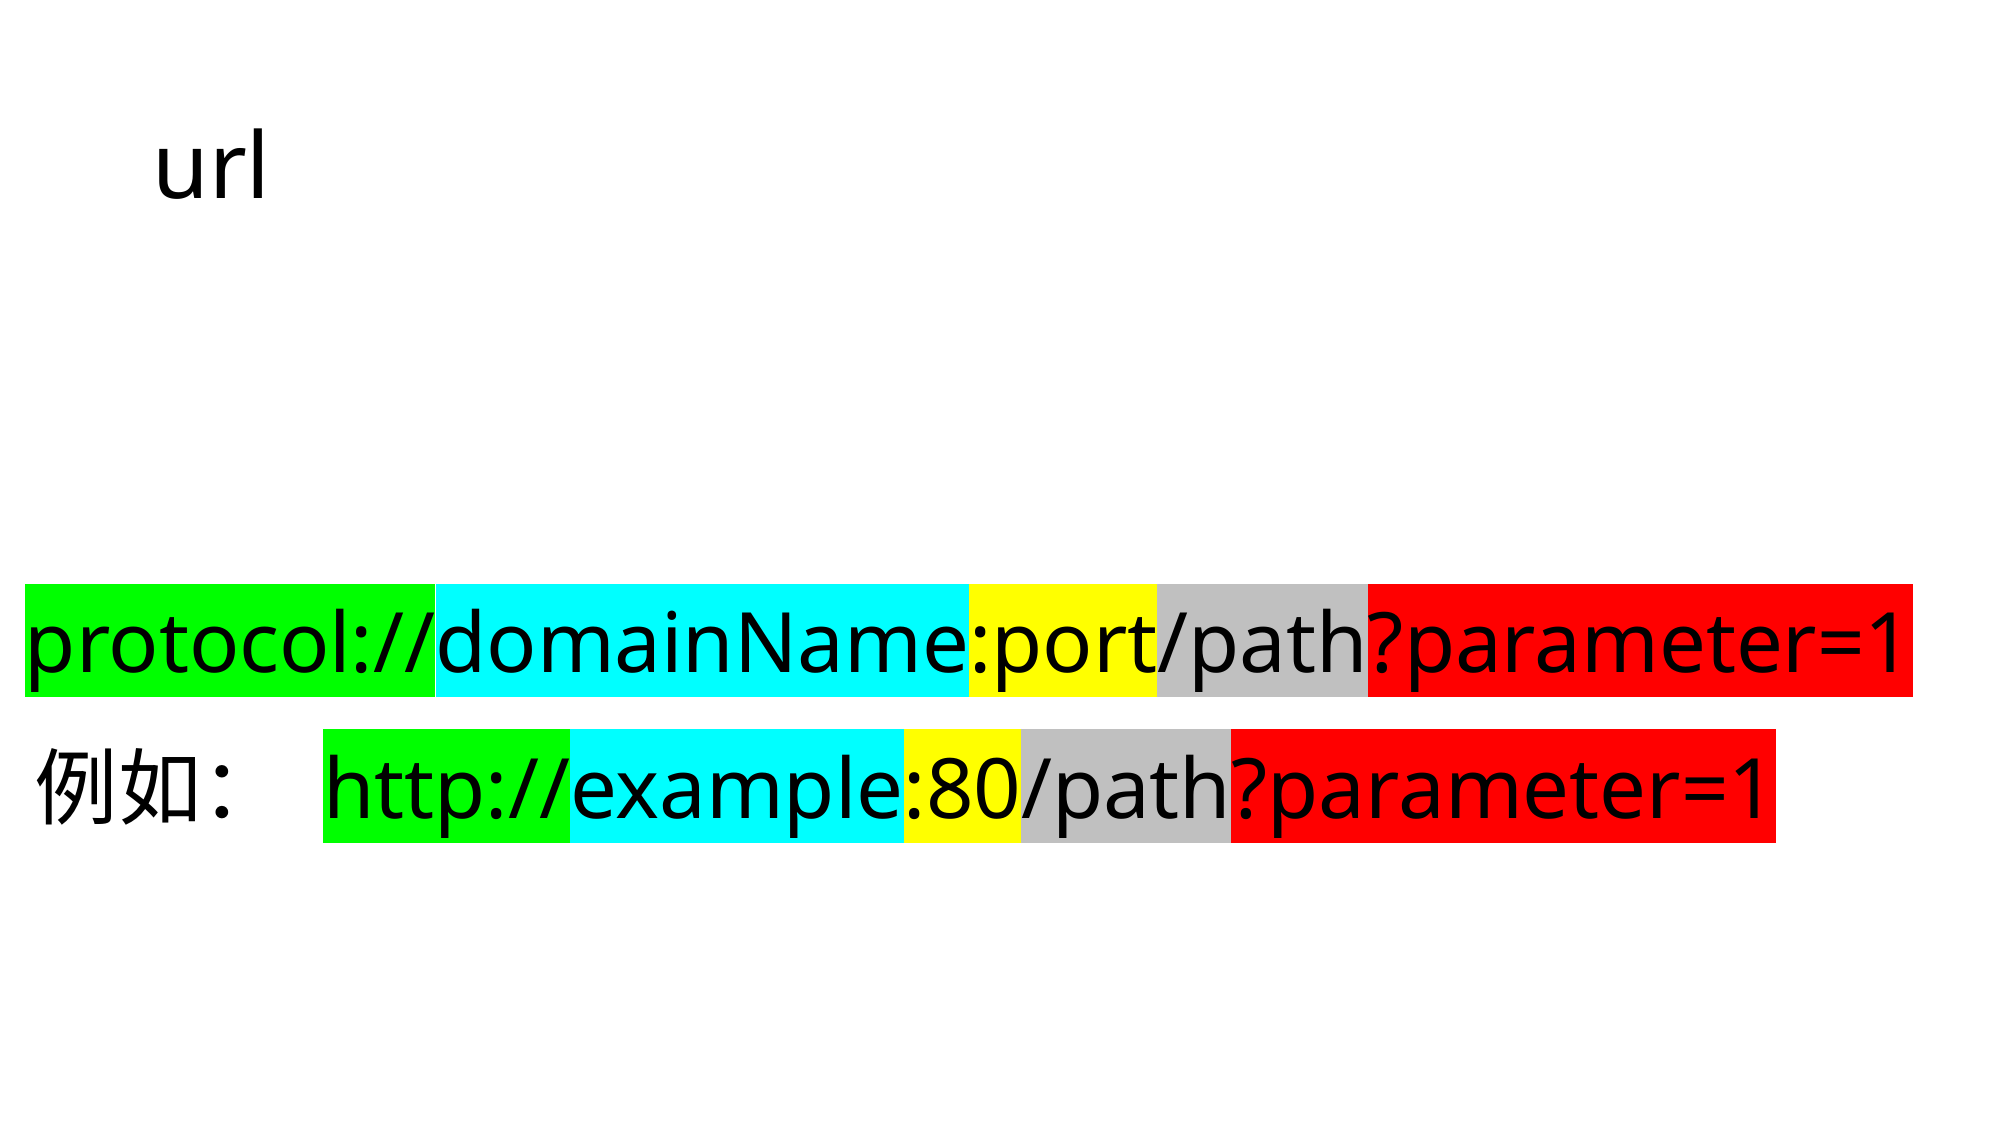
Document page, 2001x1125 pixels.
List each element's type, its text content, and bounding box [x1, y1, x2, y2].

text_box 例如： http://example:80/path?parameter=1 [20, 727, 1792, 843]
text_box protocol://domainName:port/path?parameter=1 [10, 582, 1928, 697]
title url [137, 59, 1863, 278]
